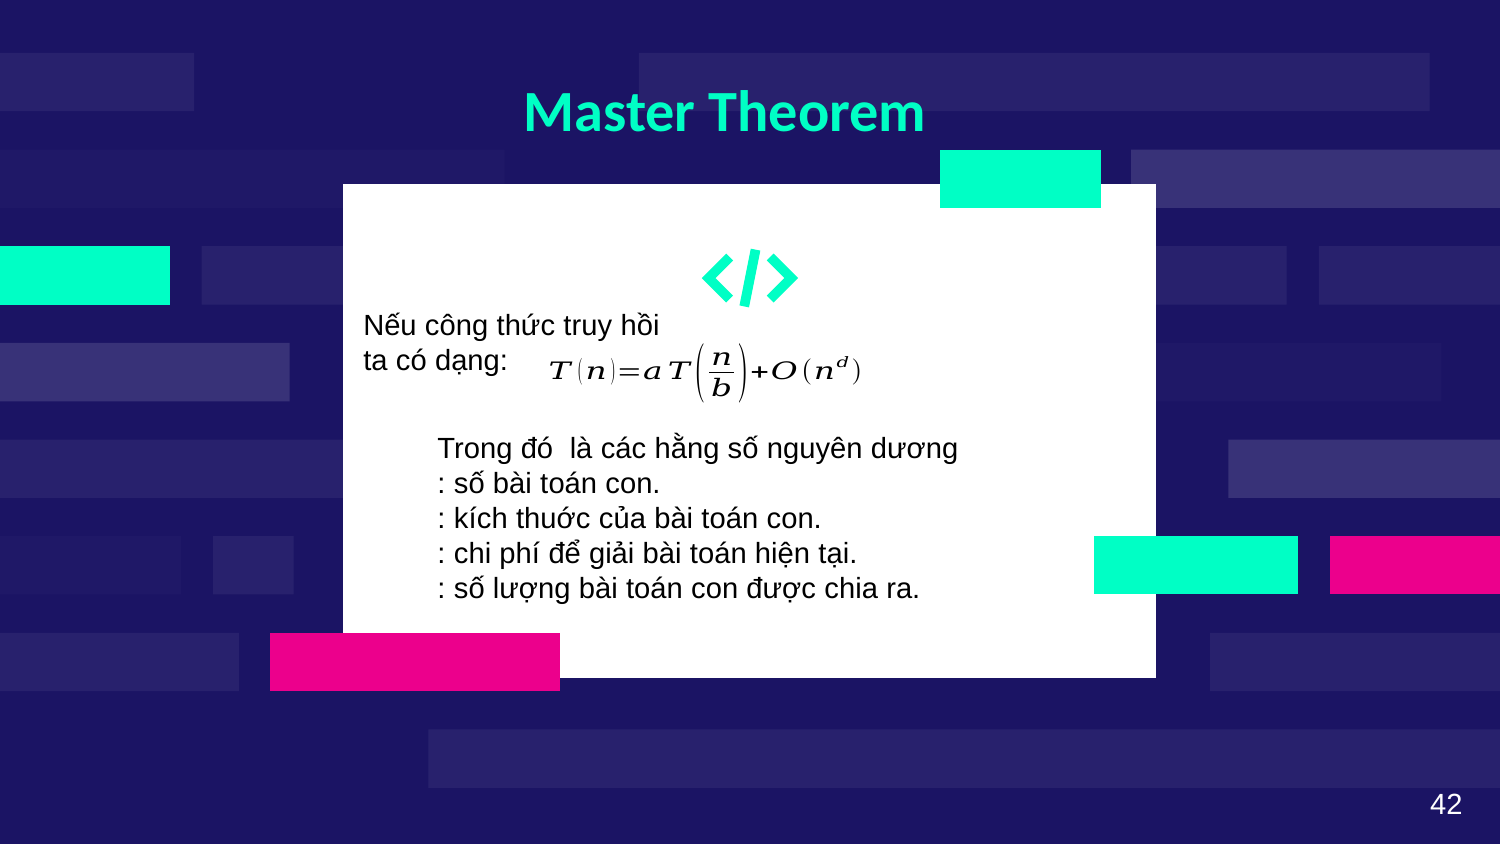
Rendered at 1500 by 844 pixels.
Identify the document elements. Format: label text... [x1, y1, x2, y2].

text_box 42 [1415, 778, 1500, 828]
text_box Master Theorem [280, 72, 1170, 183]
text_box Nếu công thức truy hồi ta có dạng: [348, 298, 696, 384]
